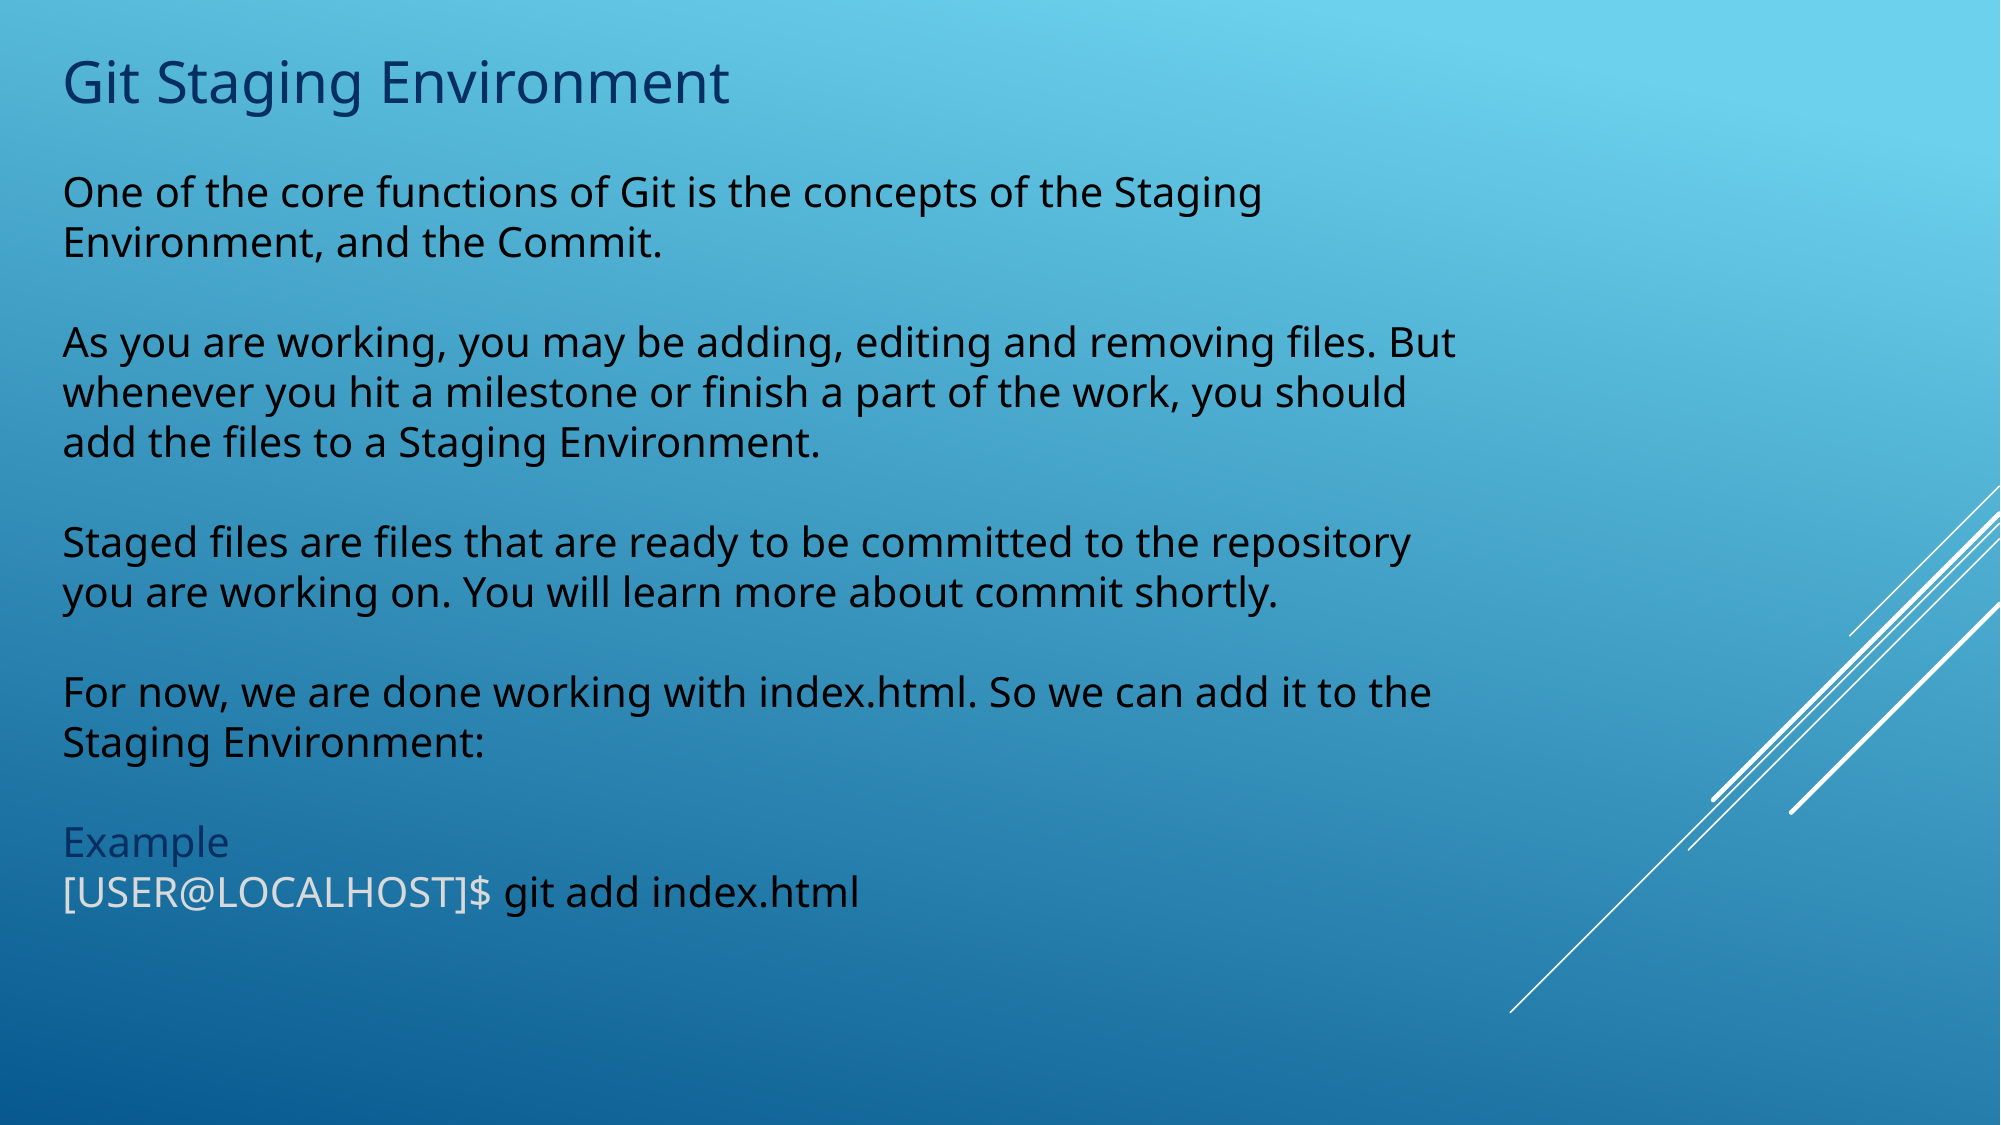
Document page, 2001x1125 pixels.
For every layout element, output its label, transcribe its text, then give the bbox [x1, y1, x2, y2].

text_box Git Staging Environment One of the core functions of Git is the concepts of the Staging Environment, and the Commit. As you are working, you may be adding, editing and removing files. But whenever you hit a milestone or finish a part of the work, you should add the files to a Staging Environment. Staged files are files that are ready to be committed to the repository you are working on. You will learn more about commit shortly. For now, we are done working with index.html. So we can add it to the Staging Environment: Example [USER@LOCALHOST]$ git add index.html [47, 38, 1500, 924]
